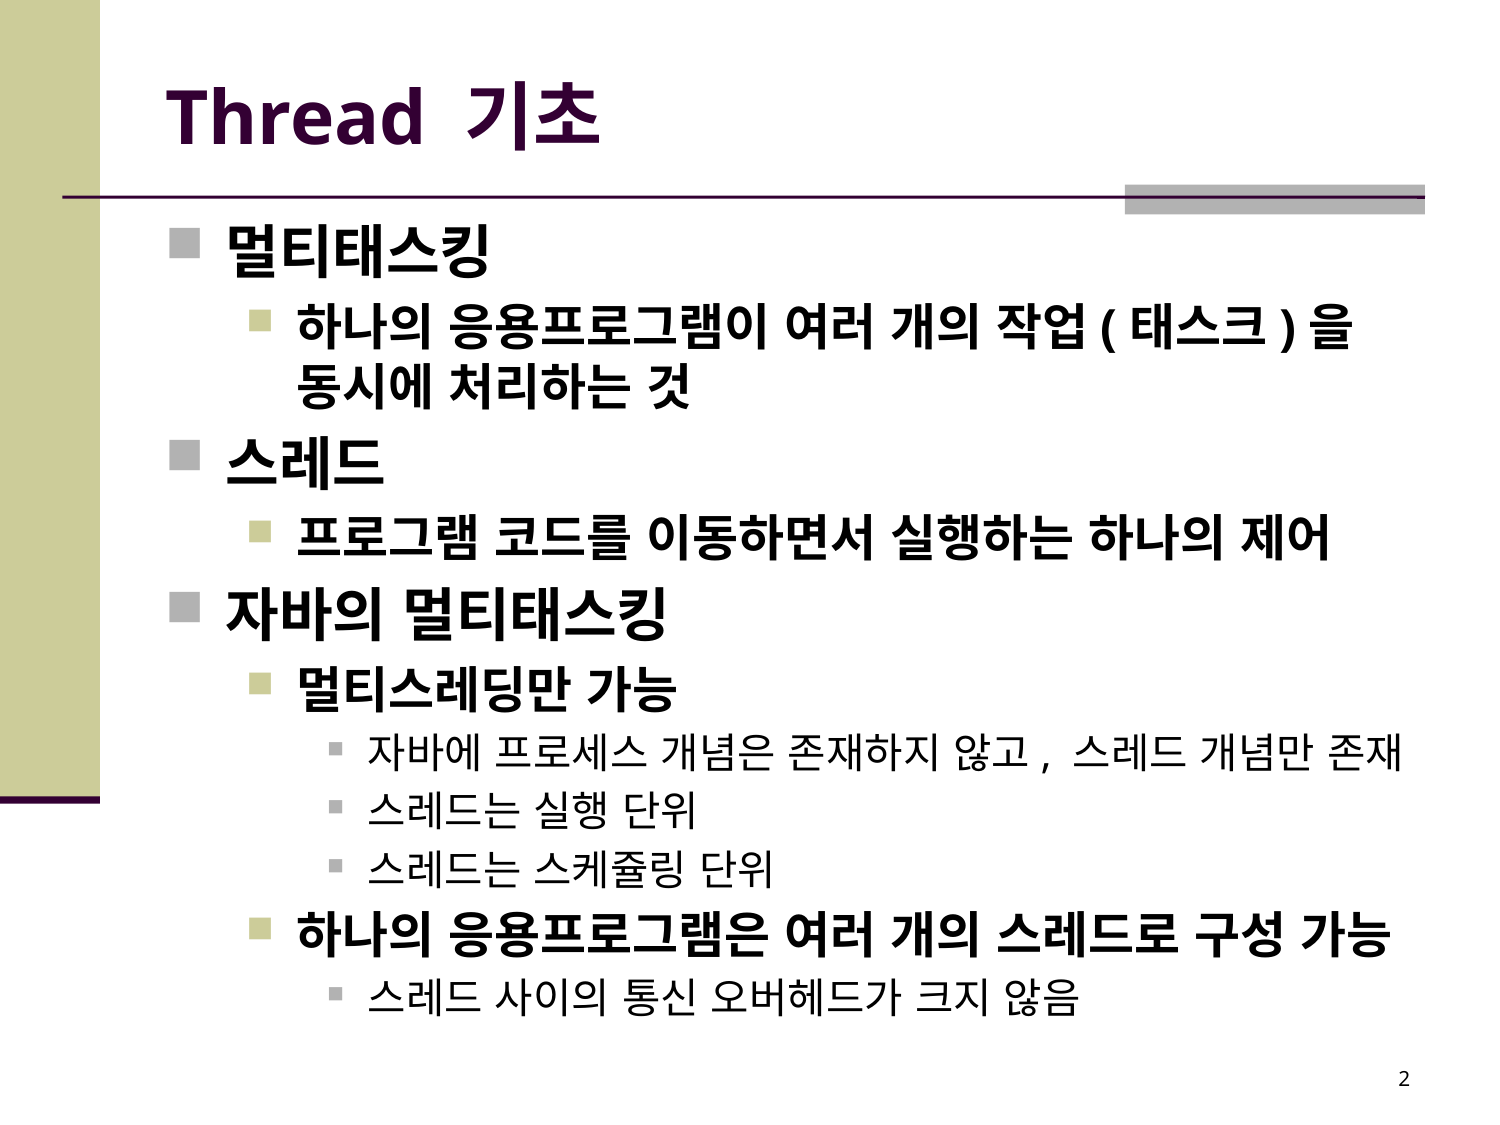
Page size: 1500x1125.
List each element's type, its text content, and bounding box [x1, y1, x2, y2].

slide_number 2 [1112, 1058, 1426, 1101]
list 멀티태스킹 하나의 응용프로그램이 여러 개의 작업(태스크)을 동시에 처리하는 것 스레드 프로그램 코드를 이동하면서 실행하는 하나의 제어 자바의 멀티태스킹 멀티스레딩만 가능 자바에 프로세스 개념은 존재하지 않고, 스레드 개념만 존재 스레드는 실행 단위 스레드는 스케쥴링 단위 하나의 응용프로그램은 여러 개의 스레드로 구성 가능 스레드 사이의 통신 오버헤드가 크지 않음 [149, 207, 1426, 1048]
title Thread 기초 [149, 45, 1426, 185]
